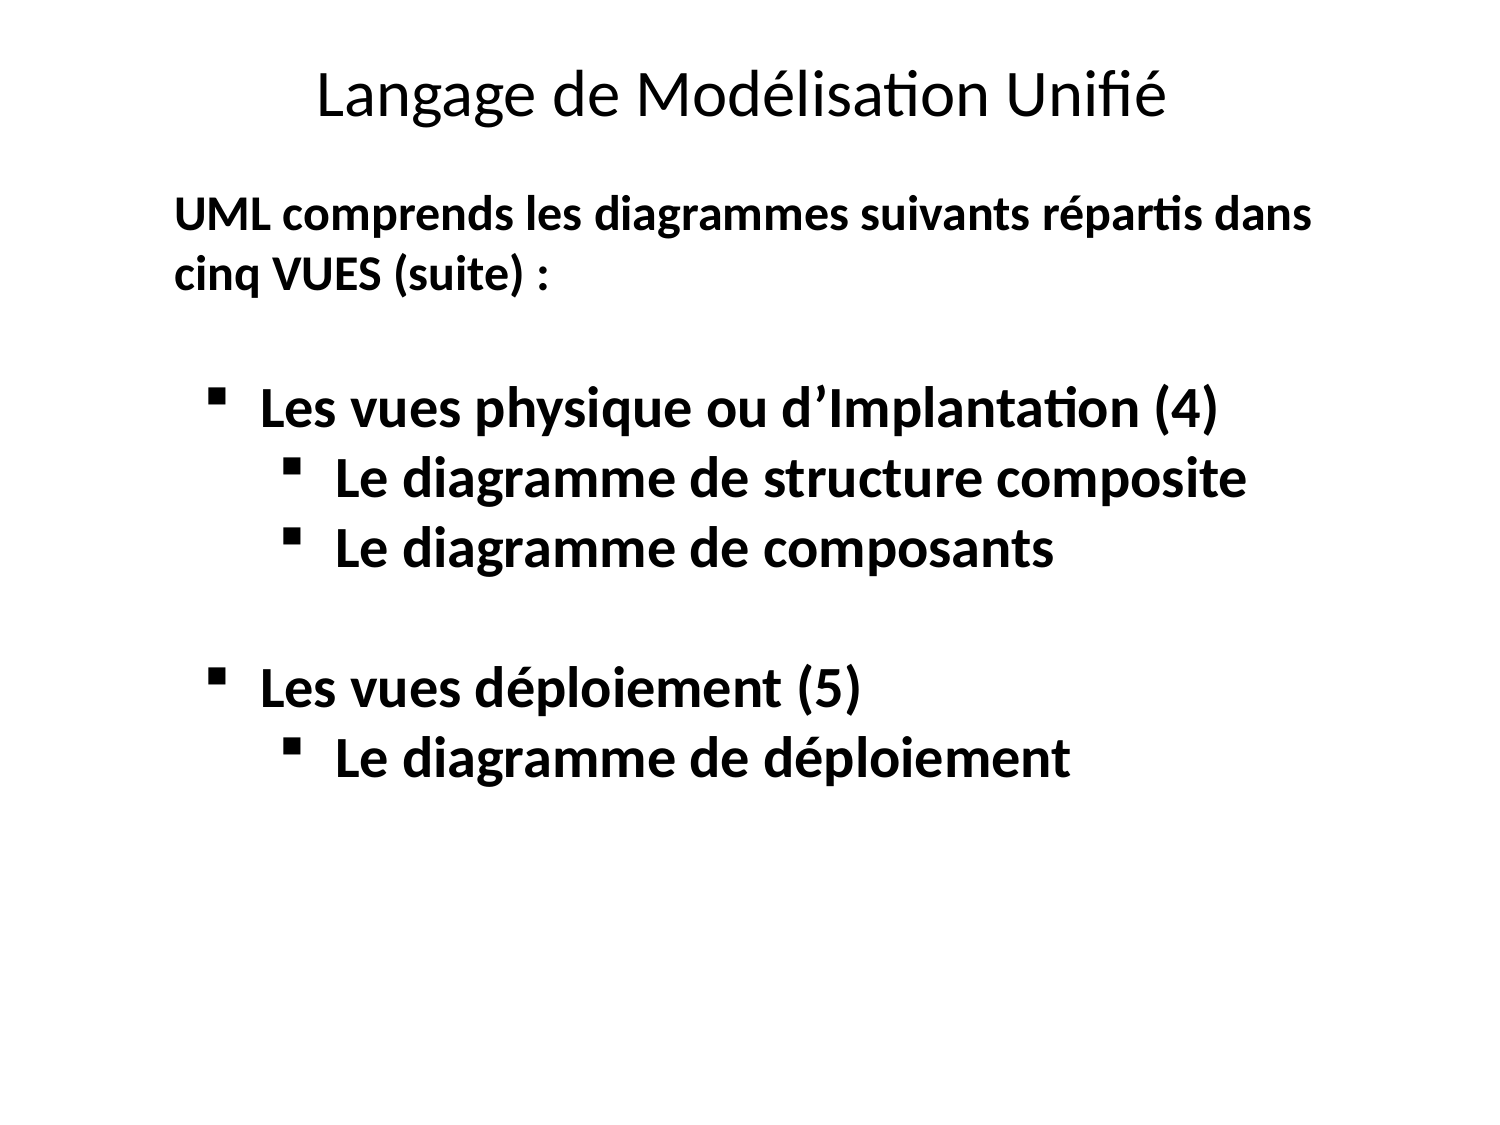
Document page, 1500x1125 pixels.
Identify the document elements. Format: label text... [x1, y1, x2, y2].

title Langage de Modélisation Unifié [104, 42, 1380, 138]
text_box Les vues physique ou d’Implantation (4) Le diagramme de structure composite Le diagramme de composants Les vues déploiement (5) Le diagramme de déploiement [188, 361, 1311, 797]
text_box UML comprends les diagrammes suivants répartis dans cinq VUES (suite) : [159, 172, 1412, 308]
